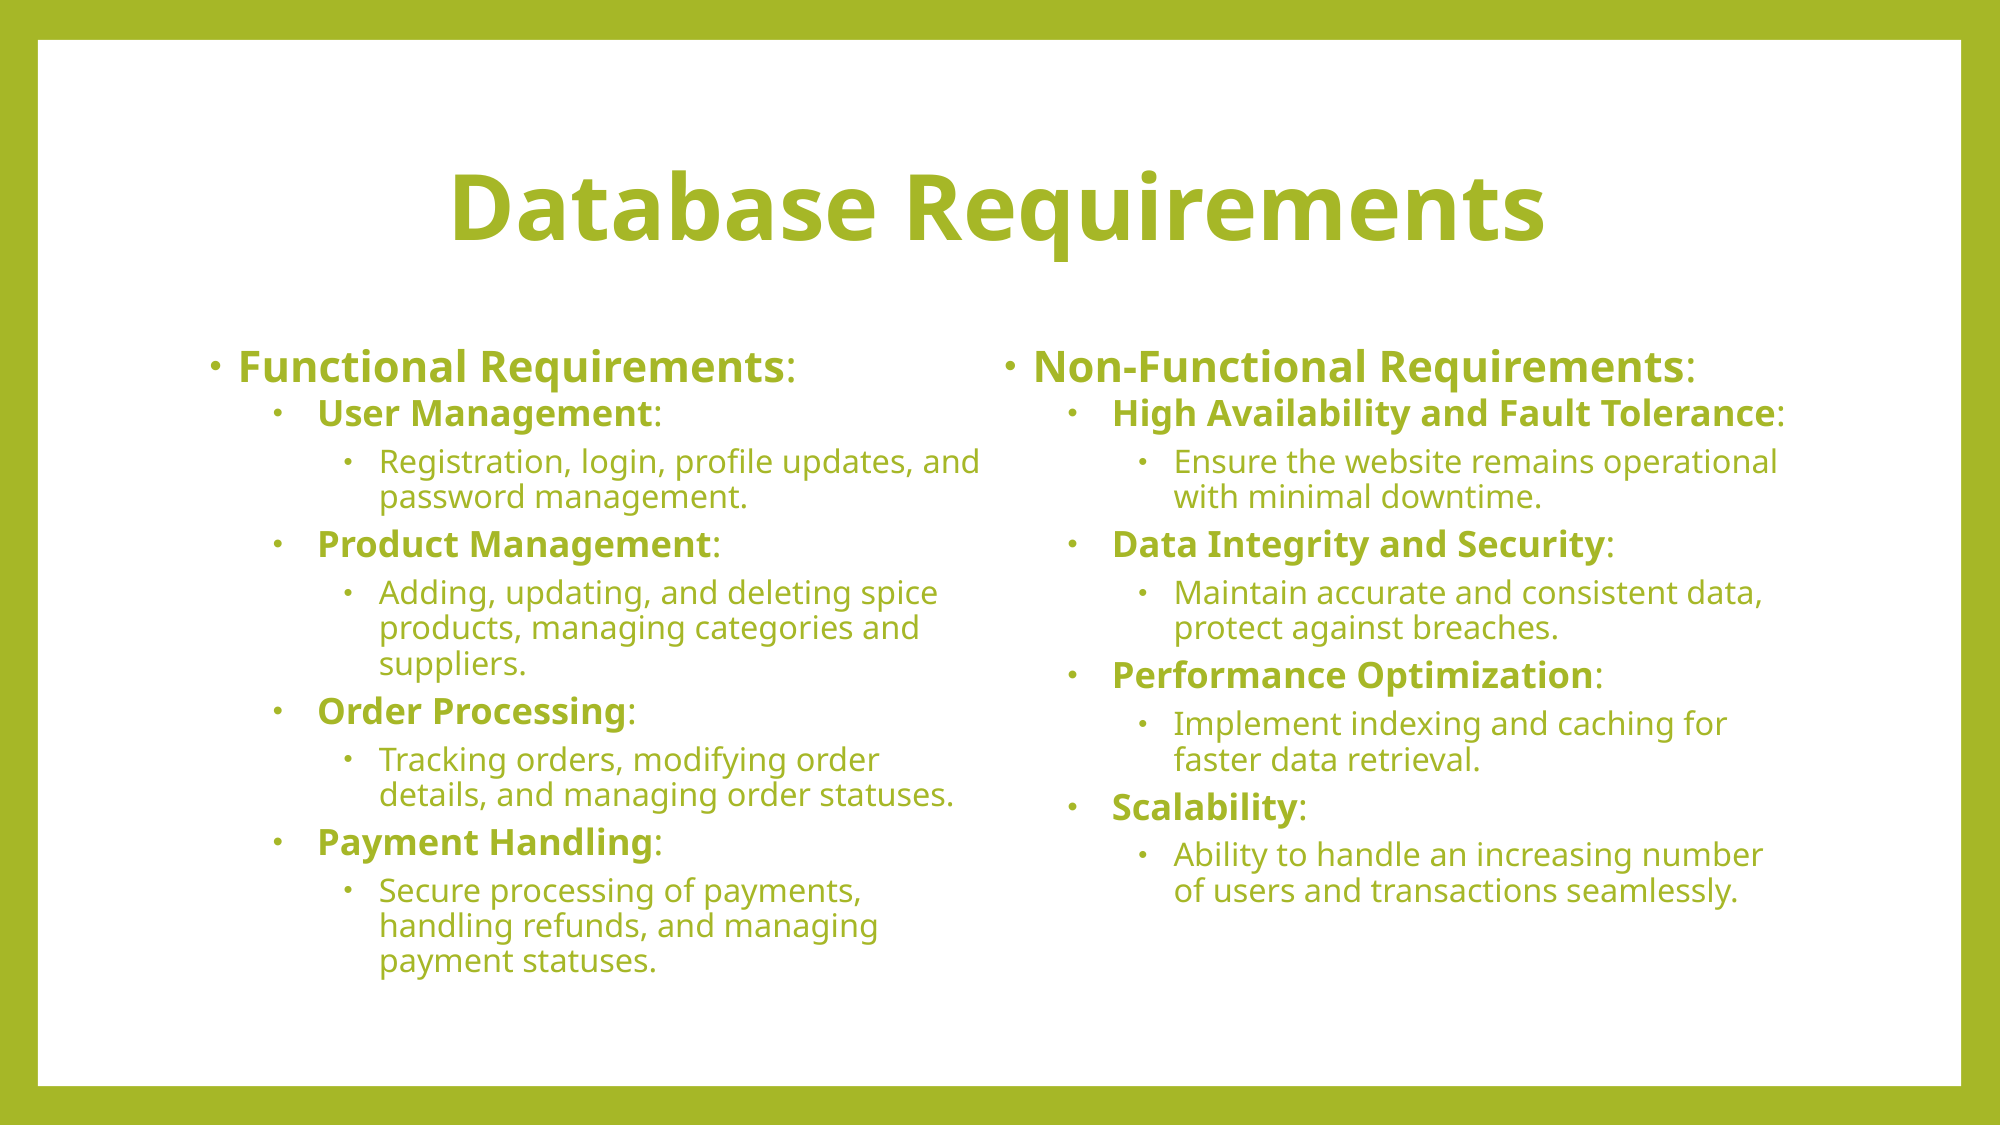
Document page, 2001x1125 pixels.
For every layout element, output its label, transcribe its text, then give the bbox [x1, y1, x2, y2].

title Database Requirements [187, 99, 1808, 323]
list Functional Requirements: User Management: Registration, login, profile updates, and password management. Product Management: Adding, updating, and deleting spice products, managing categories and suppliers. Order Processing: Tracking orders, modifying order details, and managing order statuses. Payment Handling: Secure processing of payments, handling refunds, and managing payment statuses. Non-Functional Requirements: High Availability and Fault Tolerance: Ensure the website remains operational with minimal downtime. Data Integrity and Security: Maintain accurate and consistent data, protect against breaches. Performance Optimization: Implement indexing and caching for faster data retrieval. Scalability: Ability to handle an increasing number of users and transactions seamlessly. [187, 337, 1808, 1000]
